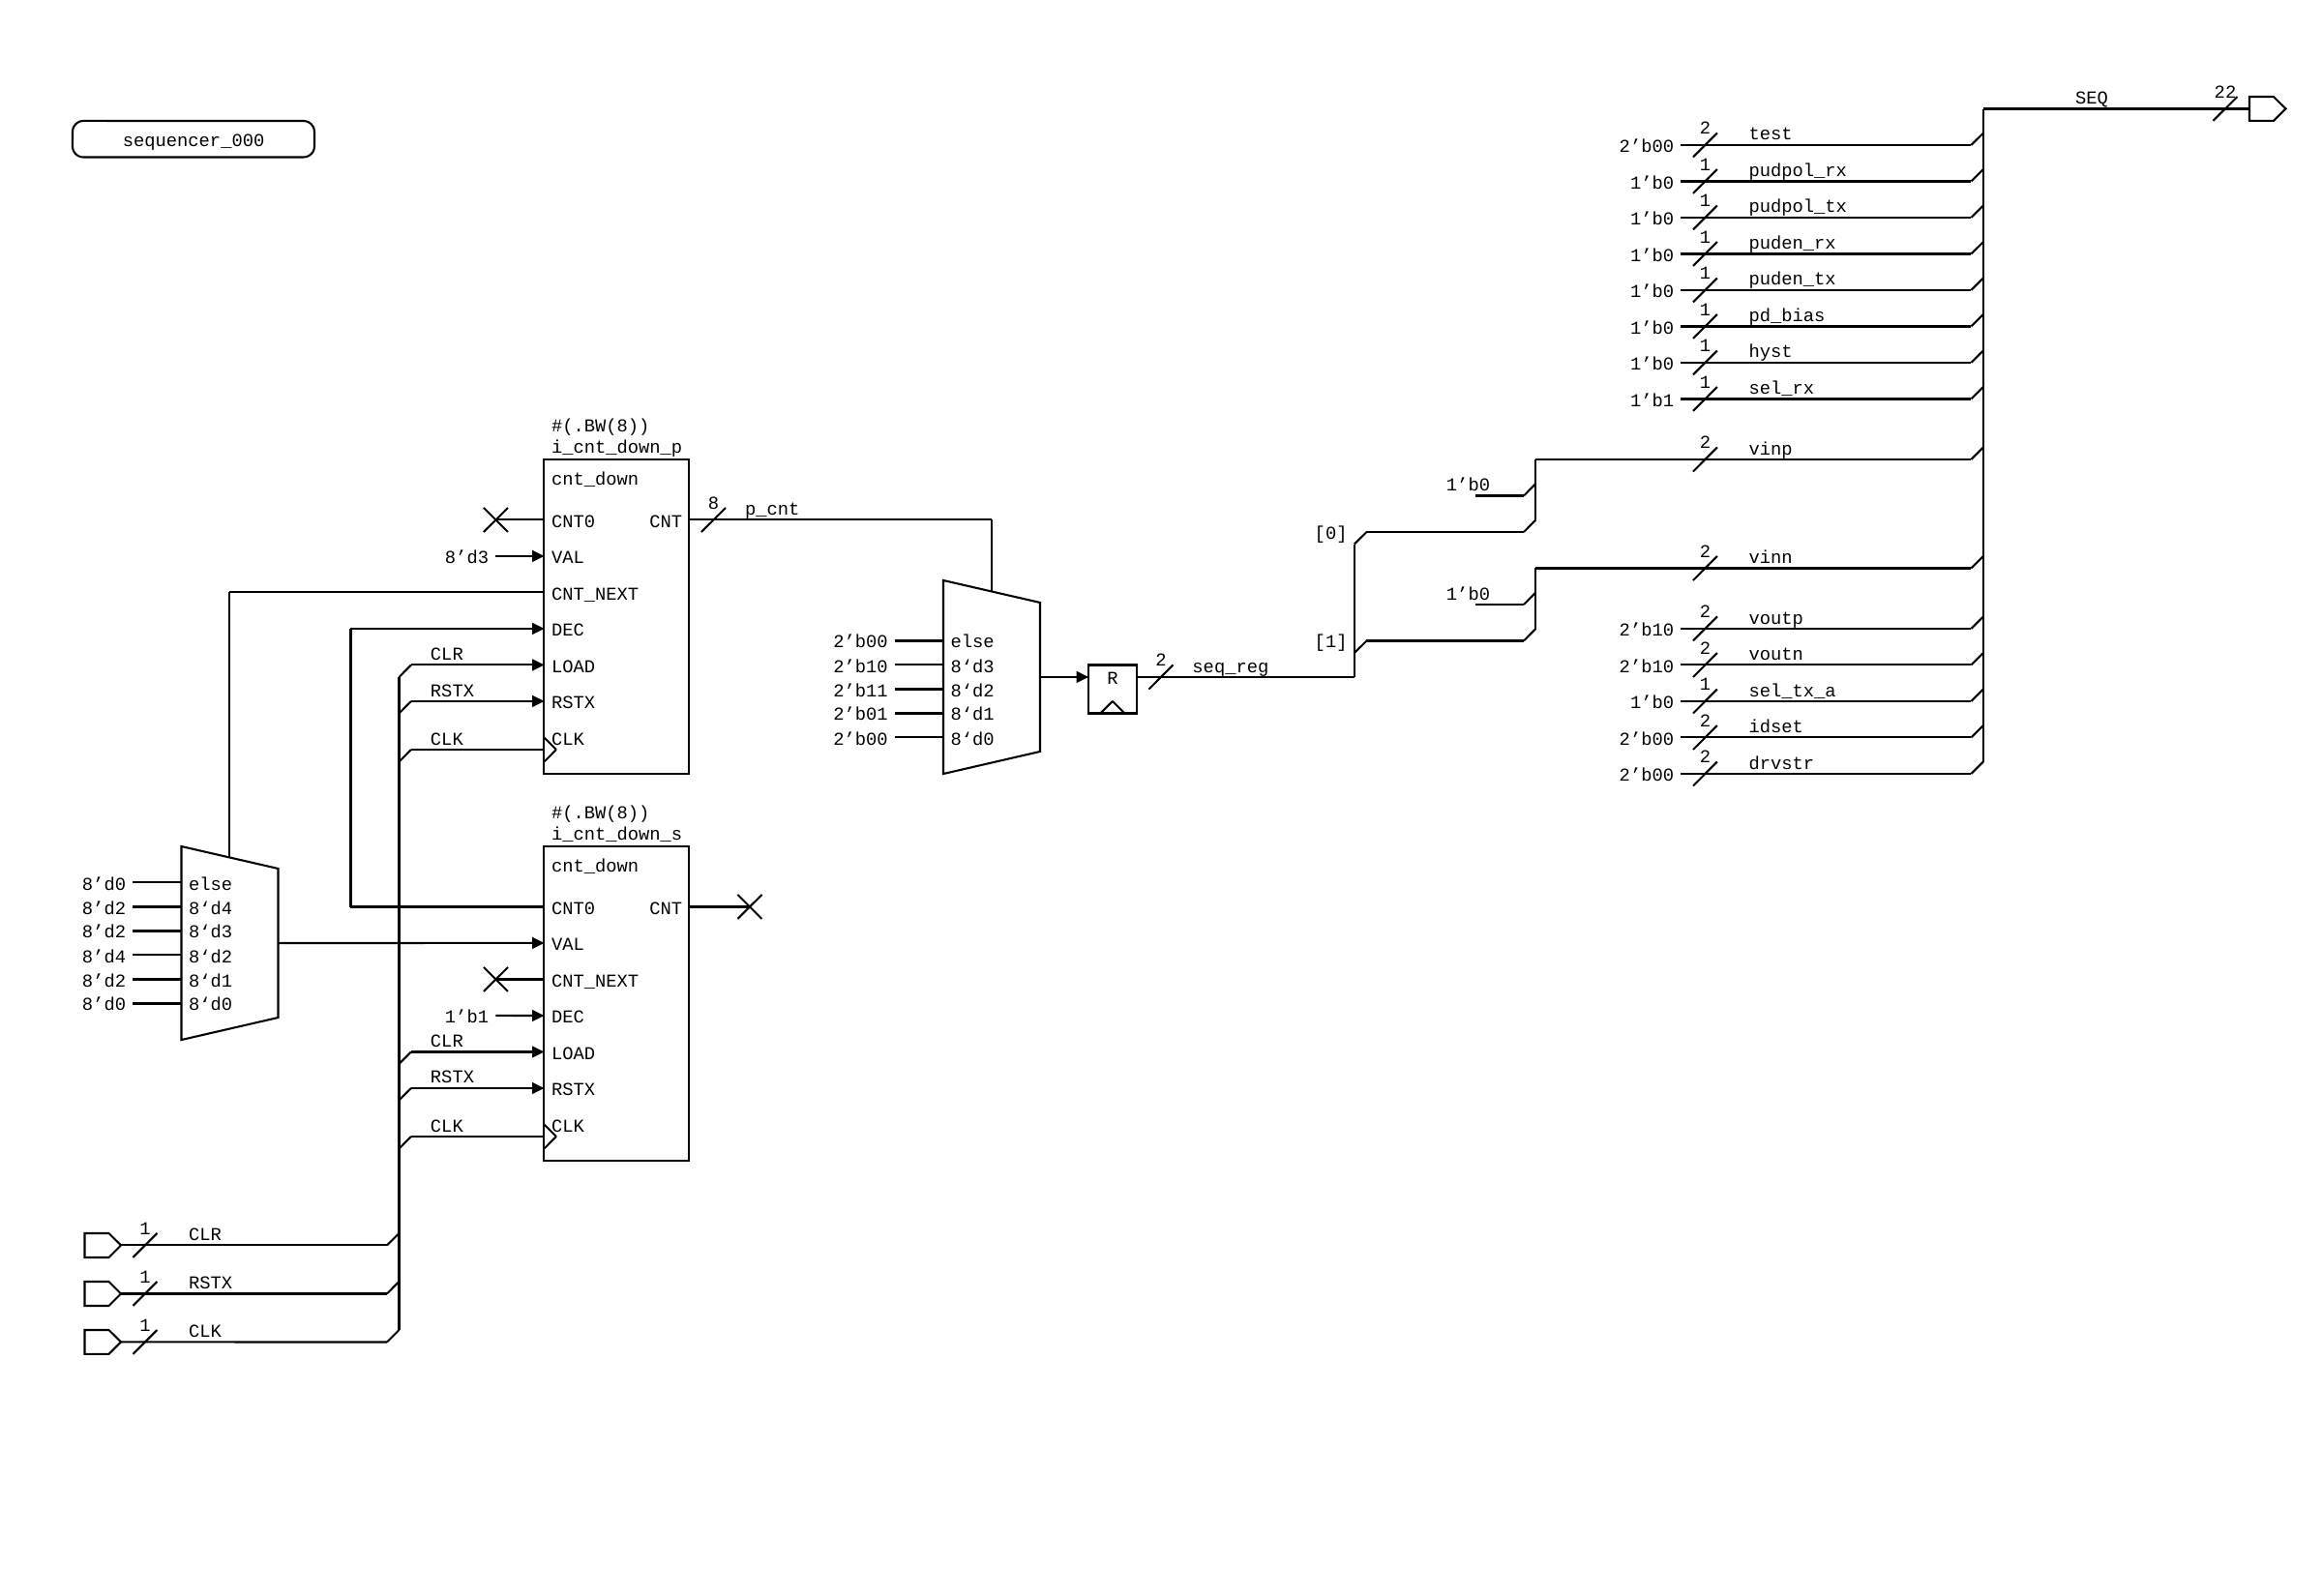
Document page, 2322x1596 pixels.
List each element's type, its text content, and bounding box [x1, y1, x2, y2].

text_box vinp [1741, 434, 1815, 458]
text_box puden_rx [1741, 228, 1815, 252]
text_box 1 [1692, 338, 1718, 351]
text_box 2’b00 [797, 726, 896, 751]
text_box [1692, 652, 1717, 665]
text_box 1’b0 [1583, 688, 1682, 714]
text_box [1971, 133, 1982, 145]
text_box CNT0 [543, 894, 615, 920]
text_box CLR [422, 639, 496, 664]
text_box CLK [180, 1316, 254, 1341]
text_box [1523, 483, 1535, 496]
text_box sel_tx_a [1741, 676, 1815, 700]
text_box RSTX [543, 1075, 617, 1101]
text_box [1692, 219, 1717, 230]
text_box CNT [615, 507, 690, 533]
text_box 8‘d1 [180, 968, 254, 992]
text_box 1’b0 [1583, 204, 1682, 230]
text_box 2’b10 [1583, 652, 1682, 678]
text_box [1523, 519, 1536, 532]
text_box CNT_NEXT [543, 579, 617, 606]
text_box 2’b00 [1583, 760, 1682, 786]
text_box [1692, 460, 1717, 472]
text_box 2’b00 [1583, 132, 1682, 158]
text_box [1971, 652, 1982, 665]
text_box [737, 894, 762, 919]
text_box 1 [1692, 228, 1718, 243]
text_box #(.BW(8)) i_cnt_down_s [543, 797, 617, 847]
text_box [83, 1231, 122, 1259]
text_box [133, 1281, 158, 1293]
text_box 2 [1692, 712, 1718, 726]
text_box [133, 1232, 158, 1245]
text_box 1 [132, 1316, 158, 1331]
text_box 8 [700, 494, 727, 509]
text_box VAL [543, 930, 617, 956]
text_box CNT_NEXT [543, 966, 617, 992]
text_box 2 [1692, 543, 1718, 557]
text_box [180, 844, 280, 1042]
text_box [1100, 700, 1112, 714]
text_box CLK [422, 1111, 496, 1136]
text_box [1971, 555, 1982, 569]
text_box cnt_down [543, 458, 690, 507]
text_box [1692, 761, 1717, 773]
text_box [544, 749, 556, 762]
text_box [1692, 569, 1717, 580]
text_box 2’b00 [1583, 724, 1682, 751]
text_box 2 [1692, 639, 1718, 654]
text_box CLK [422, 724, 496, 749]
text_box [0] [1281, 518, 1355, 545]
text_box voutn [1741, 639, 1815, 664]
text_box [1148, 665, 1174, 690]
text_box p_cnt [736, 494, 811, 519]
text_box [1971, 724, 1982, 738]
text_box LOAD [543, 1039, 617, 1065]
text_box 8‘d2 [180, 944, 254, 968]
text_box else [942, 628, 1017, 654]
text_box [941, 578, 1042, 776]
text_box cnt_down [543, 845, 690, 894]
text_box RSTX [180, 1268, 254, 1292]
text_box 2’b00 [797, 628, 896, 654]
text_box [399, 749, 411, 762]
text_box seq_reg [1184, 652, 1259, 676]
text_box voutp [1741, 604, 1815, 628]
text_box 2’b10 [1583, 615, 1682, 641]
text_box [1971, 761, 1983, 774]
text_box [399, 1051, 411, 1064]
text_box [1971, 350, 1982, 363]
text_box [1692, 350, 1717, 362]
text_box 2 [1692, 434, 1718, 448]
text_box 1’b1 [422, 1002, 496, 1026]
text_box 8‘d3 [942, 654, 1017, 678]
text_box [133, 1246, 158, 1257]
text_box 1’b0 [1583, 277, 1682, 303]
text_box 22 [2212, 83, 2238, 98]
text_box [1692, 775, 1717, 786]
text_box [1112, 700, 1125, 714]
text_box pd_bias [1741, 301, 1815, 325]
text_box 1’b0 [1583, 168, 1682, 194]
text_box 2 [1692, 120, 1718, 133]
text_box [1971, 616, 1982, 629]
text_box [1523, 628, 1536, 641]
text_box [133, 1294, 158, 1306]
text_box 8‘d1 [942, 702, 1017, 726]
text_box LOAD [543, 652, 617, 678]
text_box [1692, 689, 1717, 700]
text_box RSTX [422, 1063, 496, 1087]
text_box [1692, 447, 1717, 458]
text_box 8’d4 [35, 944, 134, 968]
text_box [399, 700, 411, 714]
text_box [1692, 291, 1717, 303]
text_box CLK [543, 724, 617, 751]
text_box drvstr [1741, 749, 1815, 773]
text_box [1692, 241, 1717, 253]
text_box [1692, 133, 1717, 144]
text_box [399, 1136, 411, 1149]
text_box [1692, 182, 1717, 193]
text_box 8’d2 [35, 920, 134, 944]
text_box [1692, 724, 1717, 737]
text_box 2’b11 [797, 678, 896, 702]
text_box 1 [132, 1220, 158, 1234]
text_box 8’d0 [35, 870, 134, 896]
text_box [133, 1343, 158, 1354]
text_box 1 [1692, 265, 1718, 279]
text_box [1692, 327, 1717, 339]
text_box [1692, 738, 1717, 750]
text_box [1354, 531, 1367, 545]
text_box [1971, 313, 1982, 327]
text_box R [1099, 664, 1125, 690]
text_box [1692, 702, 1717, 714]
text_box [1692, 205, 1717, 217]
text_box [1692, 555, 1717, 568]
text_box [83, 1280, 121, 1308]
text_box 8‘d0 [180, 992, 254, 1017]
text_box 8‘d3 [180, 920, 254, 944]
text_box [483, 507, 508, 532]
text_box sel_rx [1741, 373, 1815, 398]
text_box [2213, 96, 2238, 121]
text_box 1’b0 [1583, 313, 1682, 340]
text_box 1 [1692, 192, 1718, 206]
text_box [1692, 168, 1717, 181]
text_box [1971, 386, 1982, 399]
text_box puden_tx [1741, 265, 1815, 289]
text_box vinn [1741, 543, 1815, 567]
text_box 8’d3 [422, 543, 496, 569]
text_box 2’b01 [797, 702, 896, 726]
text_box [1692, 665, 1717, 677]
text_box RSTX [422, 676, 496, 700]
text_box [1692, 630, 1717, 641]
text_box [1692, 364, 1717, 375]
text_box 1 [1692, 373, 1718, 388]
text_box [1971, 447, 1982, 459]
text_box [399, 665, 411, 677]
text_box 1 [1692, 676, 1718, 690]
text_box test [1741, 120, 1815, 144]
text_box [1692, 616, 1717, 628]
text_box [1971, 205, 1982, 218]
text_box CLK [543, 1111, 617, 1138]
text_box CLR [422, 1026, 496, 1051]
text_box 1 [1692, 156, 1718, 170]
text_box 1’b1 [1583, 386, 1682, 412]
text_box 1’b0 [1583, 349, 1682, 375]
text_box cnt_down [543, 533, 690, 775]
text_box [399, 1087, 411, 1101]
text_box 8’d0 [35, 992, 134, 1017]
text_box RSTX [543, 688, 617, 714]
text_box 2 [1692, 749, 1718, 762]
text_box 8‘d2 [942, 678, 1017, 702]
text_box pudpol_rx [1741, 156, 1815, 180]
text_box 2 [1692, 604, 1718, 617]
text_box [1971, 241, 1982, 254]
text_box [1354, 640, 1367, 653]
text_box 1’b0 [1583, 241, 1682, 267]
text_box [386, 1329, 400, 1343]
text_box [700, 507, 726, 532]
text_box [1971, 168, 1982, 182]
text_box CNT [615, 894, 690, 920]
text_box idset [1741, 712, 1815, 736]
text_box DEC [543, 615, 617, 641]
text_box [1] [1281, 628, 1354, 654]
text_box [1971, 278, 1982, 290]
text_box [83, 1328, 122, 1355]
text_box 1’b0 [1438, 470, 1512, 496]
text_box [1971, 689, 1982, 701]
text_box 8‘d4 [180, 896, 254, 920]
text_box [386, 1281, 400, 1294]
text_box else [180, 870, 254, 896]
text_box [1087, 664, 1138, 715]
text_box 8’d2 [35, 896, 134, 920]
text_box 1’b0 [1438, 579, 1512, 606]
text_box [1692, 313, 1717, 326]
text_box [386, 1232, 400, 1246]
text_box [1692, 399, 1717, 411]
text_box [1523, 592, 1535, 605]
text_box pudpol_tx [1741, 192, 1815, 217]
text_box sequencer_000 [71, 119, 316, 159]
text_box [133, 1329, 158, 1342]
text_box CLR [180, 1220, 254, 1244]
text_box CNT0 [543, 507, 615, 533]
text_box #(.BW(8)) i_cnt_down_p [543, 410, 617, 460]
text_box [1692, 278, 1717, 289]
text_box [483, 966, 508, 991]
text_box 8’d2 [35, 968, 134, 992]
text_box VAL [543, 543, 617, 569]
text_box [1692, 254, 1717, 266]
text_box SEQ [2067, 83, 2141, 108]
text_box 1 [132, 1268, 158, 1283]
text_box 2’b10 [797, 654, 896, 678]
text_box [544, 1136, 556, 1149]
text_box [2248, 95, 2287, 122]
text_box hyst [1741, 338, 1815, 362]
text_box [1692, 146, 1717, 158]
text_box 1 [1692, 301, 1718, 315]
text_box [544, 737, 556, 749]
text_box DEC [543, 1002, 617, 1028]
text_box 2 [1147, 652, 1174, 665]
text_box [544, 1124, 556, 1136]
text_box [1692, 386, 1717, 399]
text_box 8‘d0 [942, 726, 1017, 751]
text_box cnt_down [543, 920, 690, 1162]
